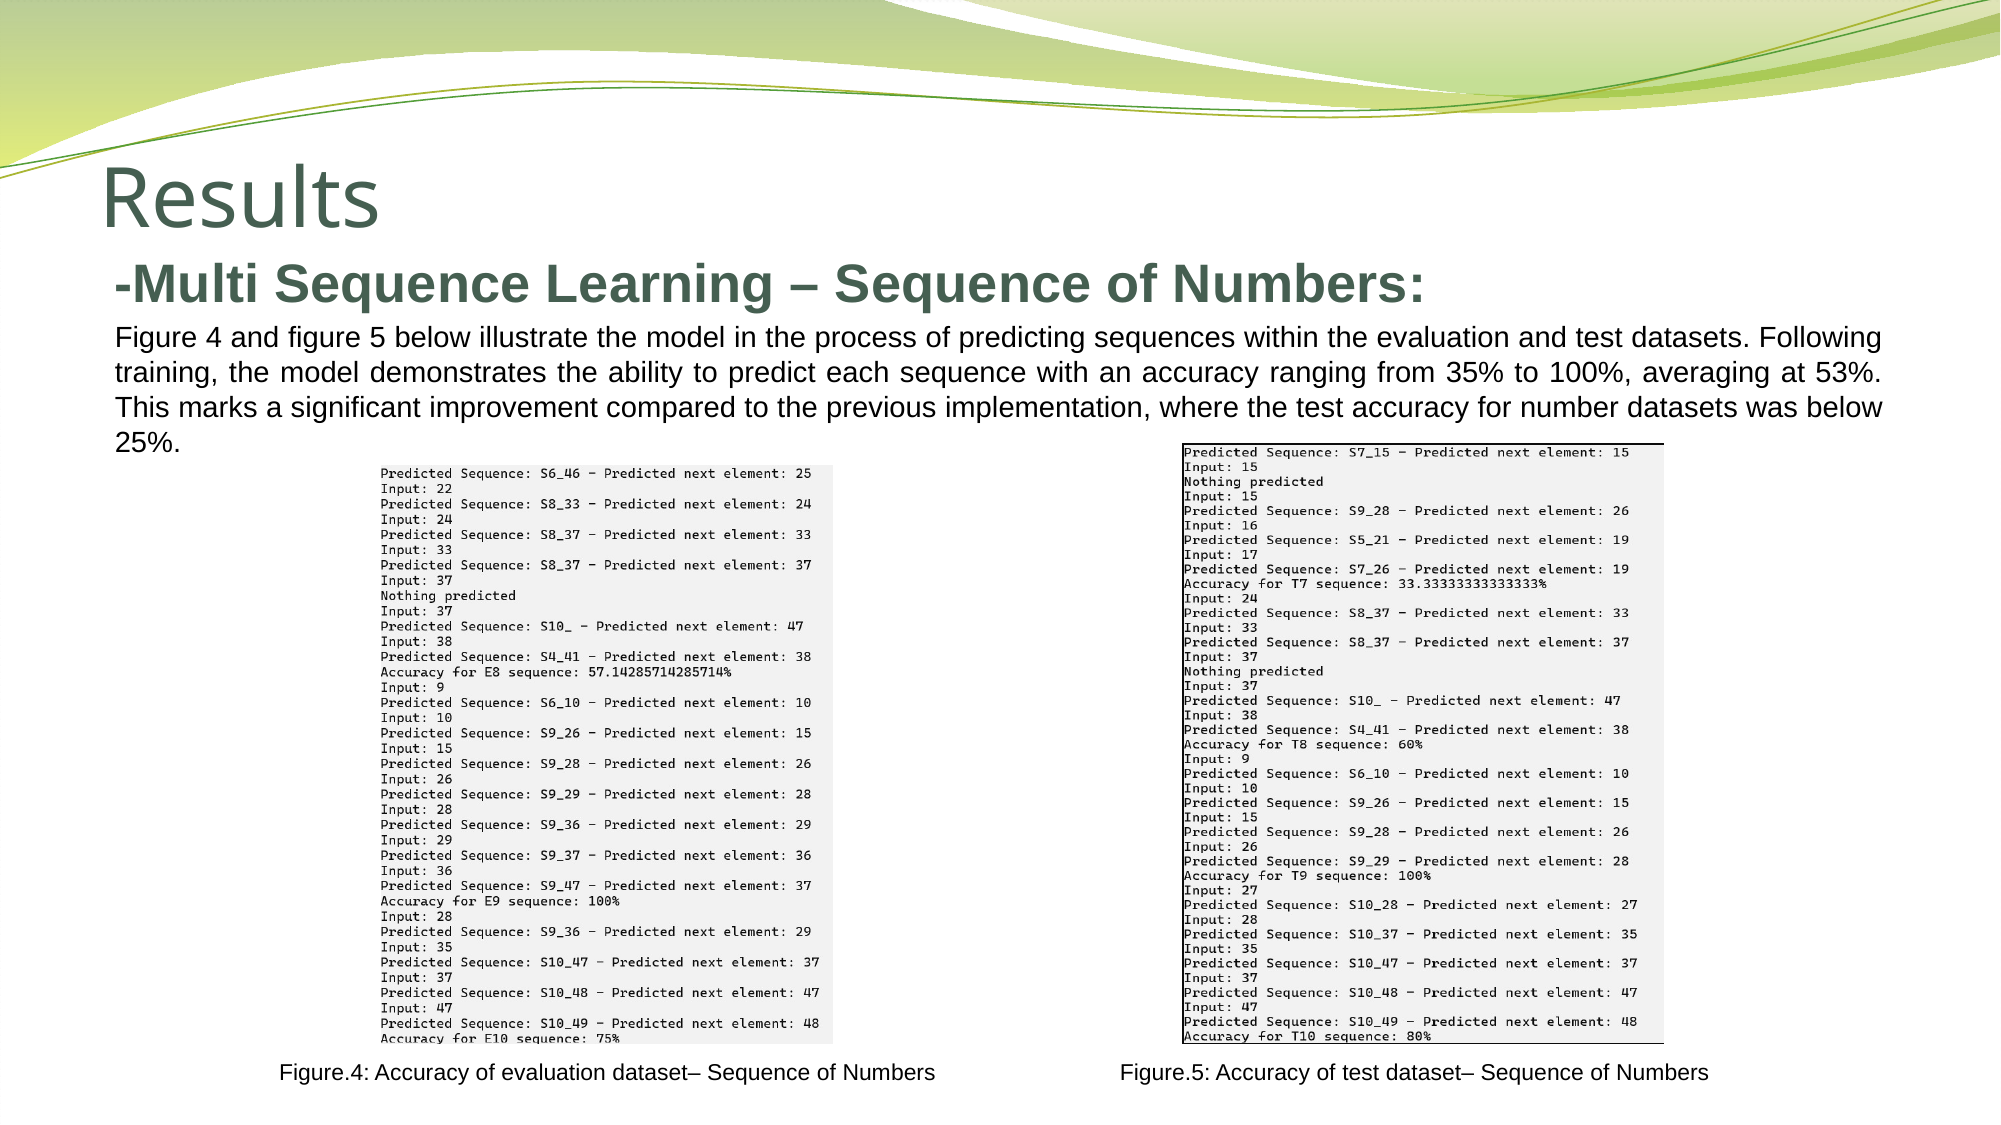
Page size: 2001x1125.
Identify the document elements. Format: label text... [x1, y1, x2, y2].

text_box Figure.5: Accuracy of test dataset– Sequence of Numbers [1105, 1055, 1880, 1125]
list -Multi Sequence Learning – Sequence of Numbers: Figure 4 and figure 5 below illustrate the model in the process of predicting sequences within the evaluation and test datasets. Following training, the model demonstrates the ability to predict each sequence with an accuracy ranging from 35% to 100%, averaging at 53%. This marks a significant improvement compared to the previous implementation, where the test accuracy for number datasets was below 25%. [99, 253, 1900, 823]
text_box Figure.4: Accuracy of evaluation dataset– Sequence of Numbers [264, 1055, 1040, 1104]
picture [381, 465, 833, 1044]
title Results [99, 56, 1900, 245]
picture [1182, 443, 1664, 1044]
